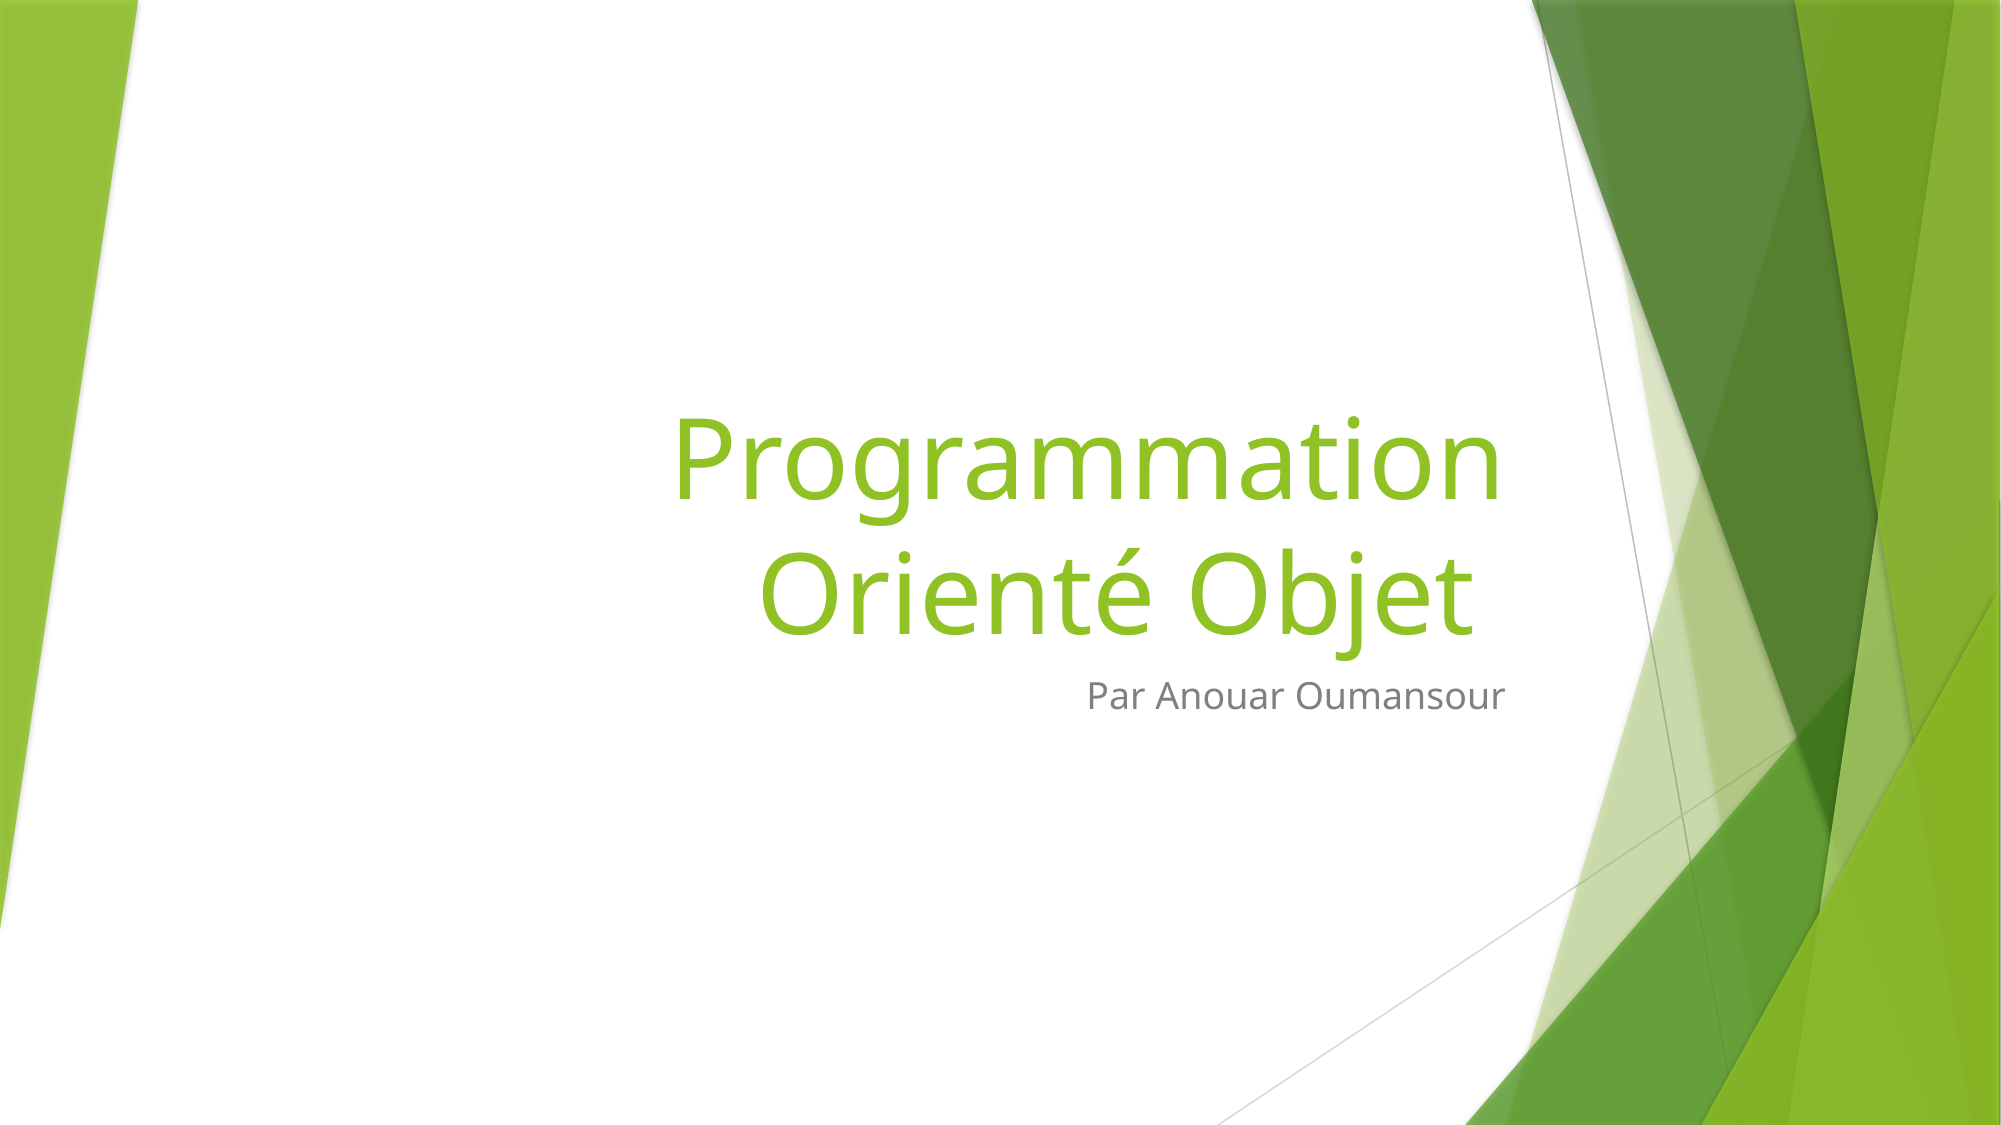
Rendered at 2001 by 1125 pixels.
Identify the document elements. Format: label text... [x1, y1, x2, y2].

subtitle Par Anouar Oumansour [247, 664, 1522, 845]
title Programmation Orienté Objet [247, 394, 1522, 664]
